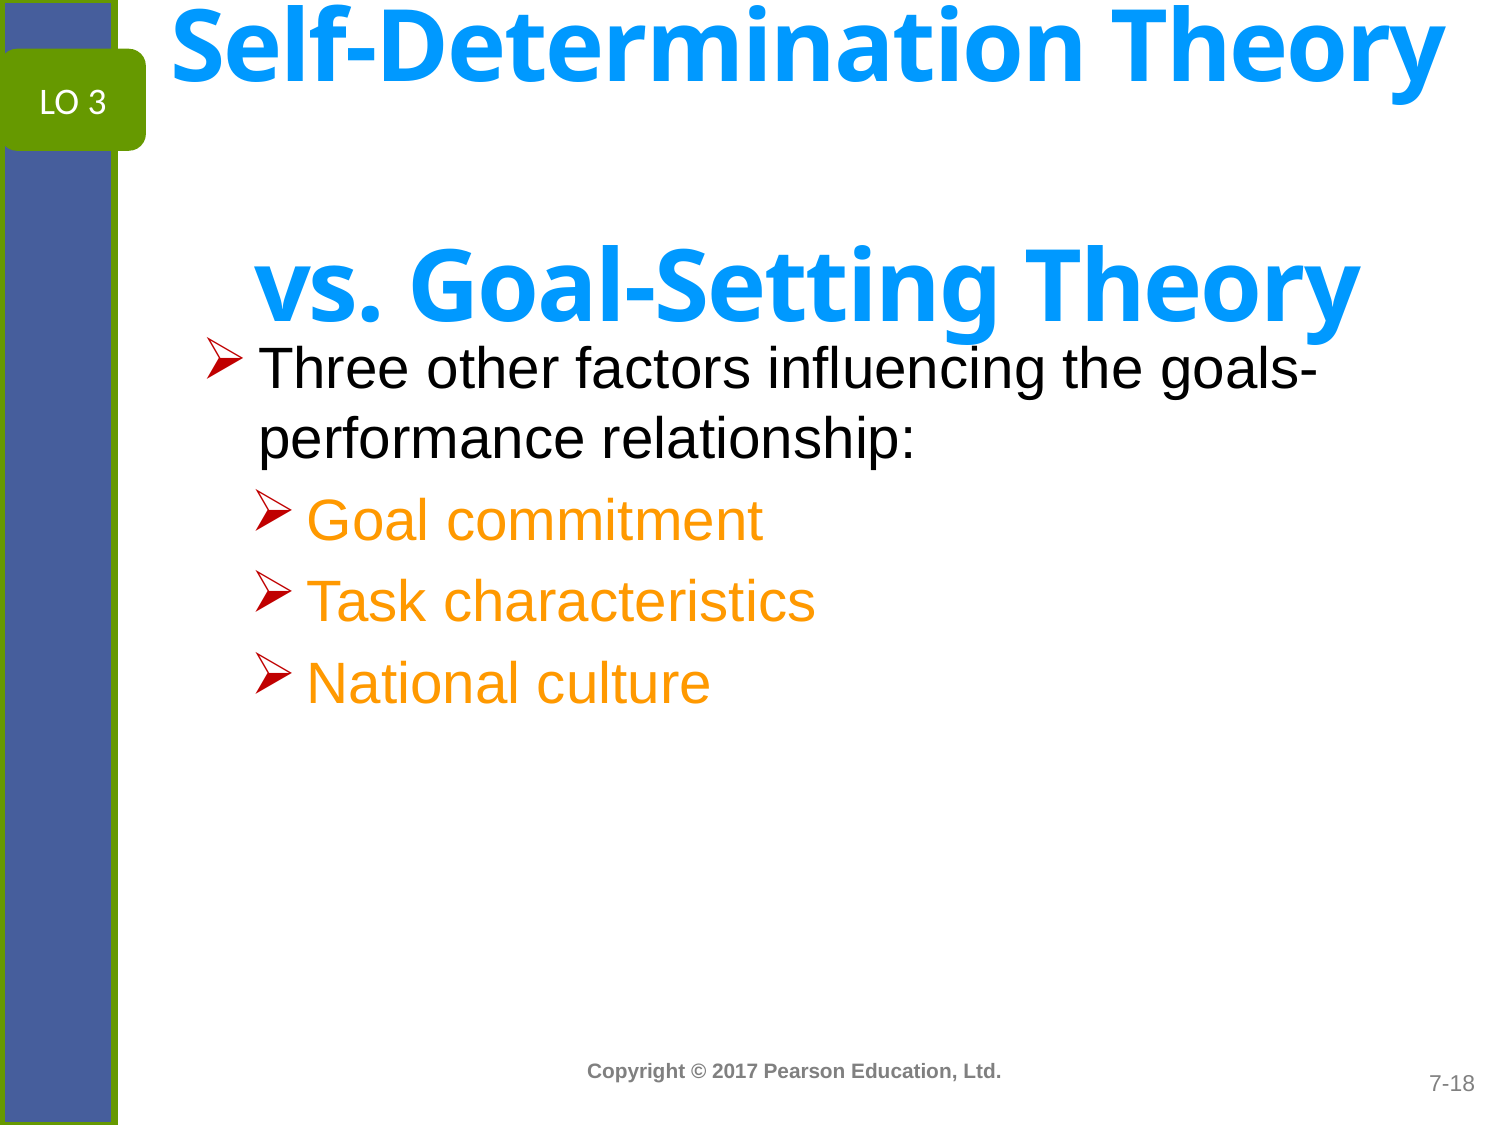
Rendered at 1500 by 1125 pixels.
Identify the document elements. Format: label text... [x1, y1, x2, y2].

title Self-Determination Theory vs. Goal-Setting Theory [145, 32, 1470, 290]
list Three other factors influencing the goals-performance relationship: Goal commitment Task characteristics National culture [168, 323, 1470, 1050]
slide_number 7-18 [1405, 1048, 1499, 1117]
text_box LO 3 [0, 46, 149, 153]
